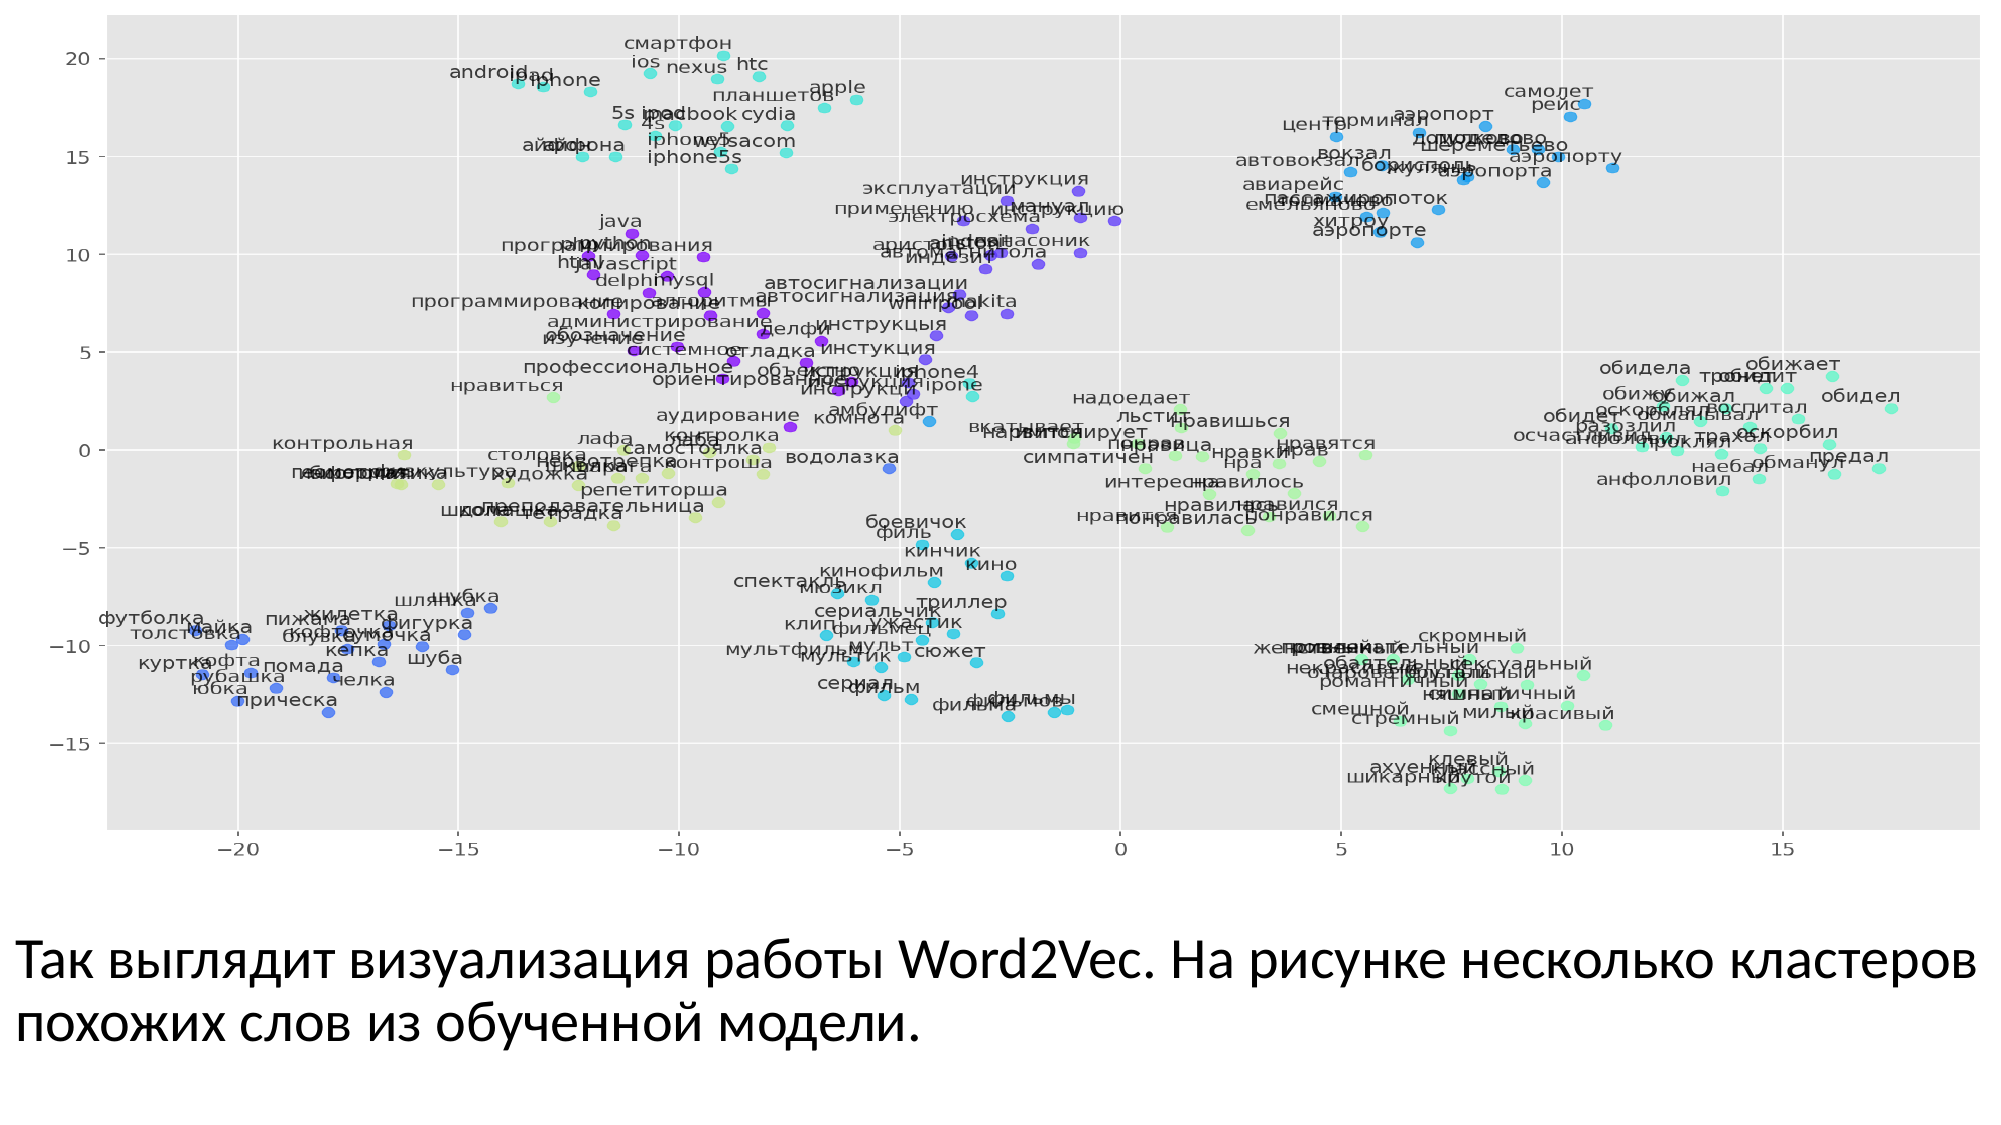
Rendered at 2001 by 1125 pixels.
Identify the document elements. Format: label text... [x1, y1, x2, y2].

picture [0, 0, 2000, 896]
list Так выглядит визуализация работы Word2Vec. На рисунке несколько кластеров похожих слов из обученной модели. [0, 896, 2000, 1125]
